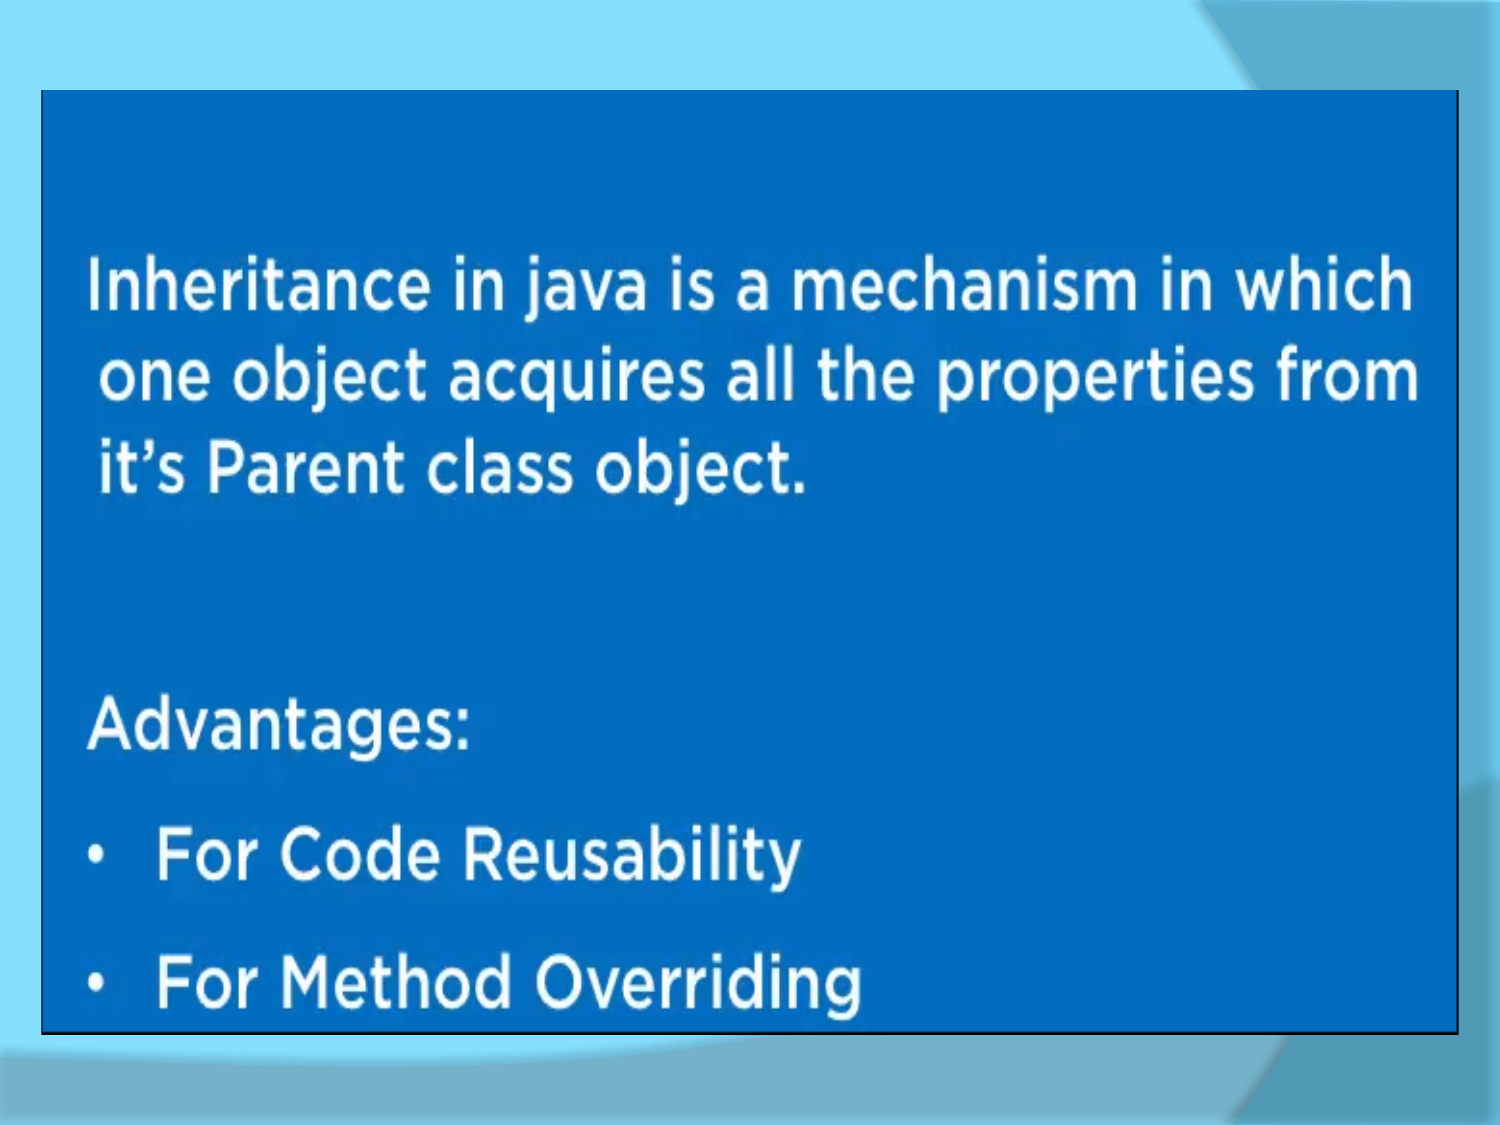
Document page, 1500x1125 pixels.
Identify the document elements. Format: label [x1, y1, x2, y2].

list [41, 89, 1459, 1036]
